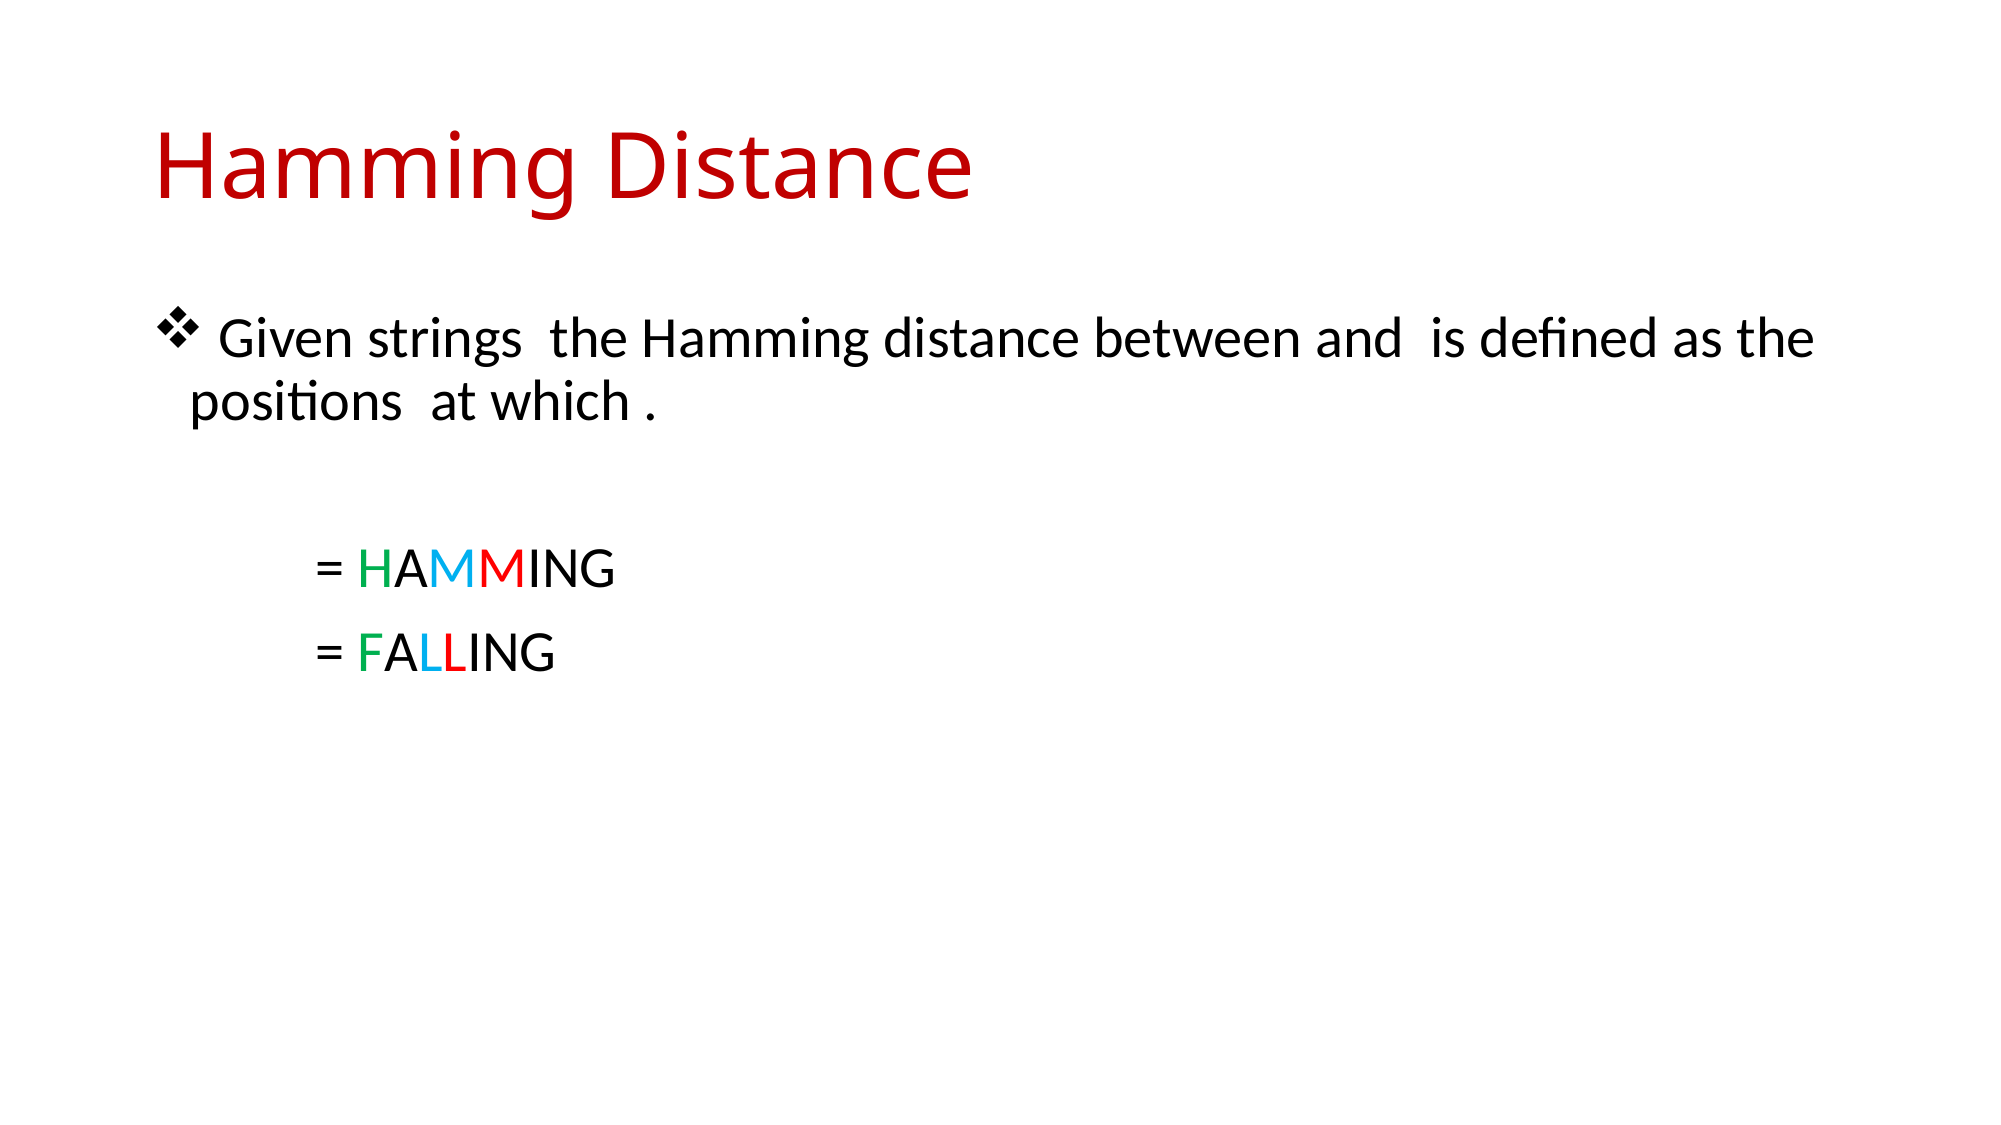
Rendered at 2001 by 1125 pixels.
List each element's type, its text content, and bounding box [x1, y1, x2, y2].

title Hamming Distance [137, 59, 1863, 278]
